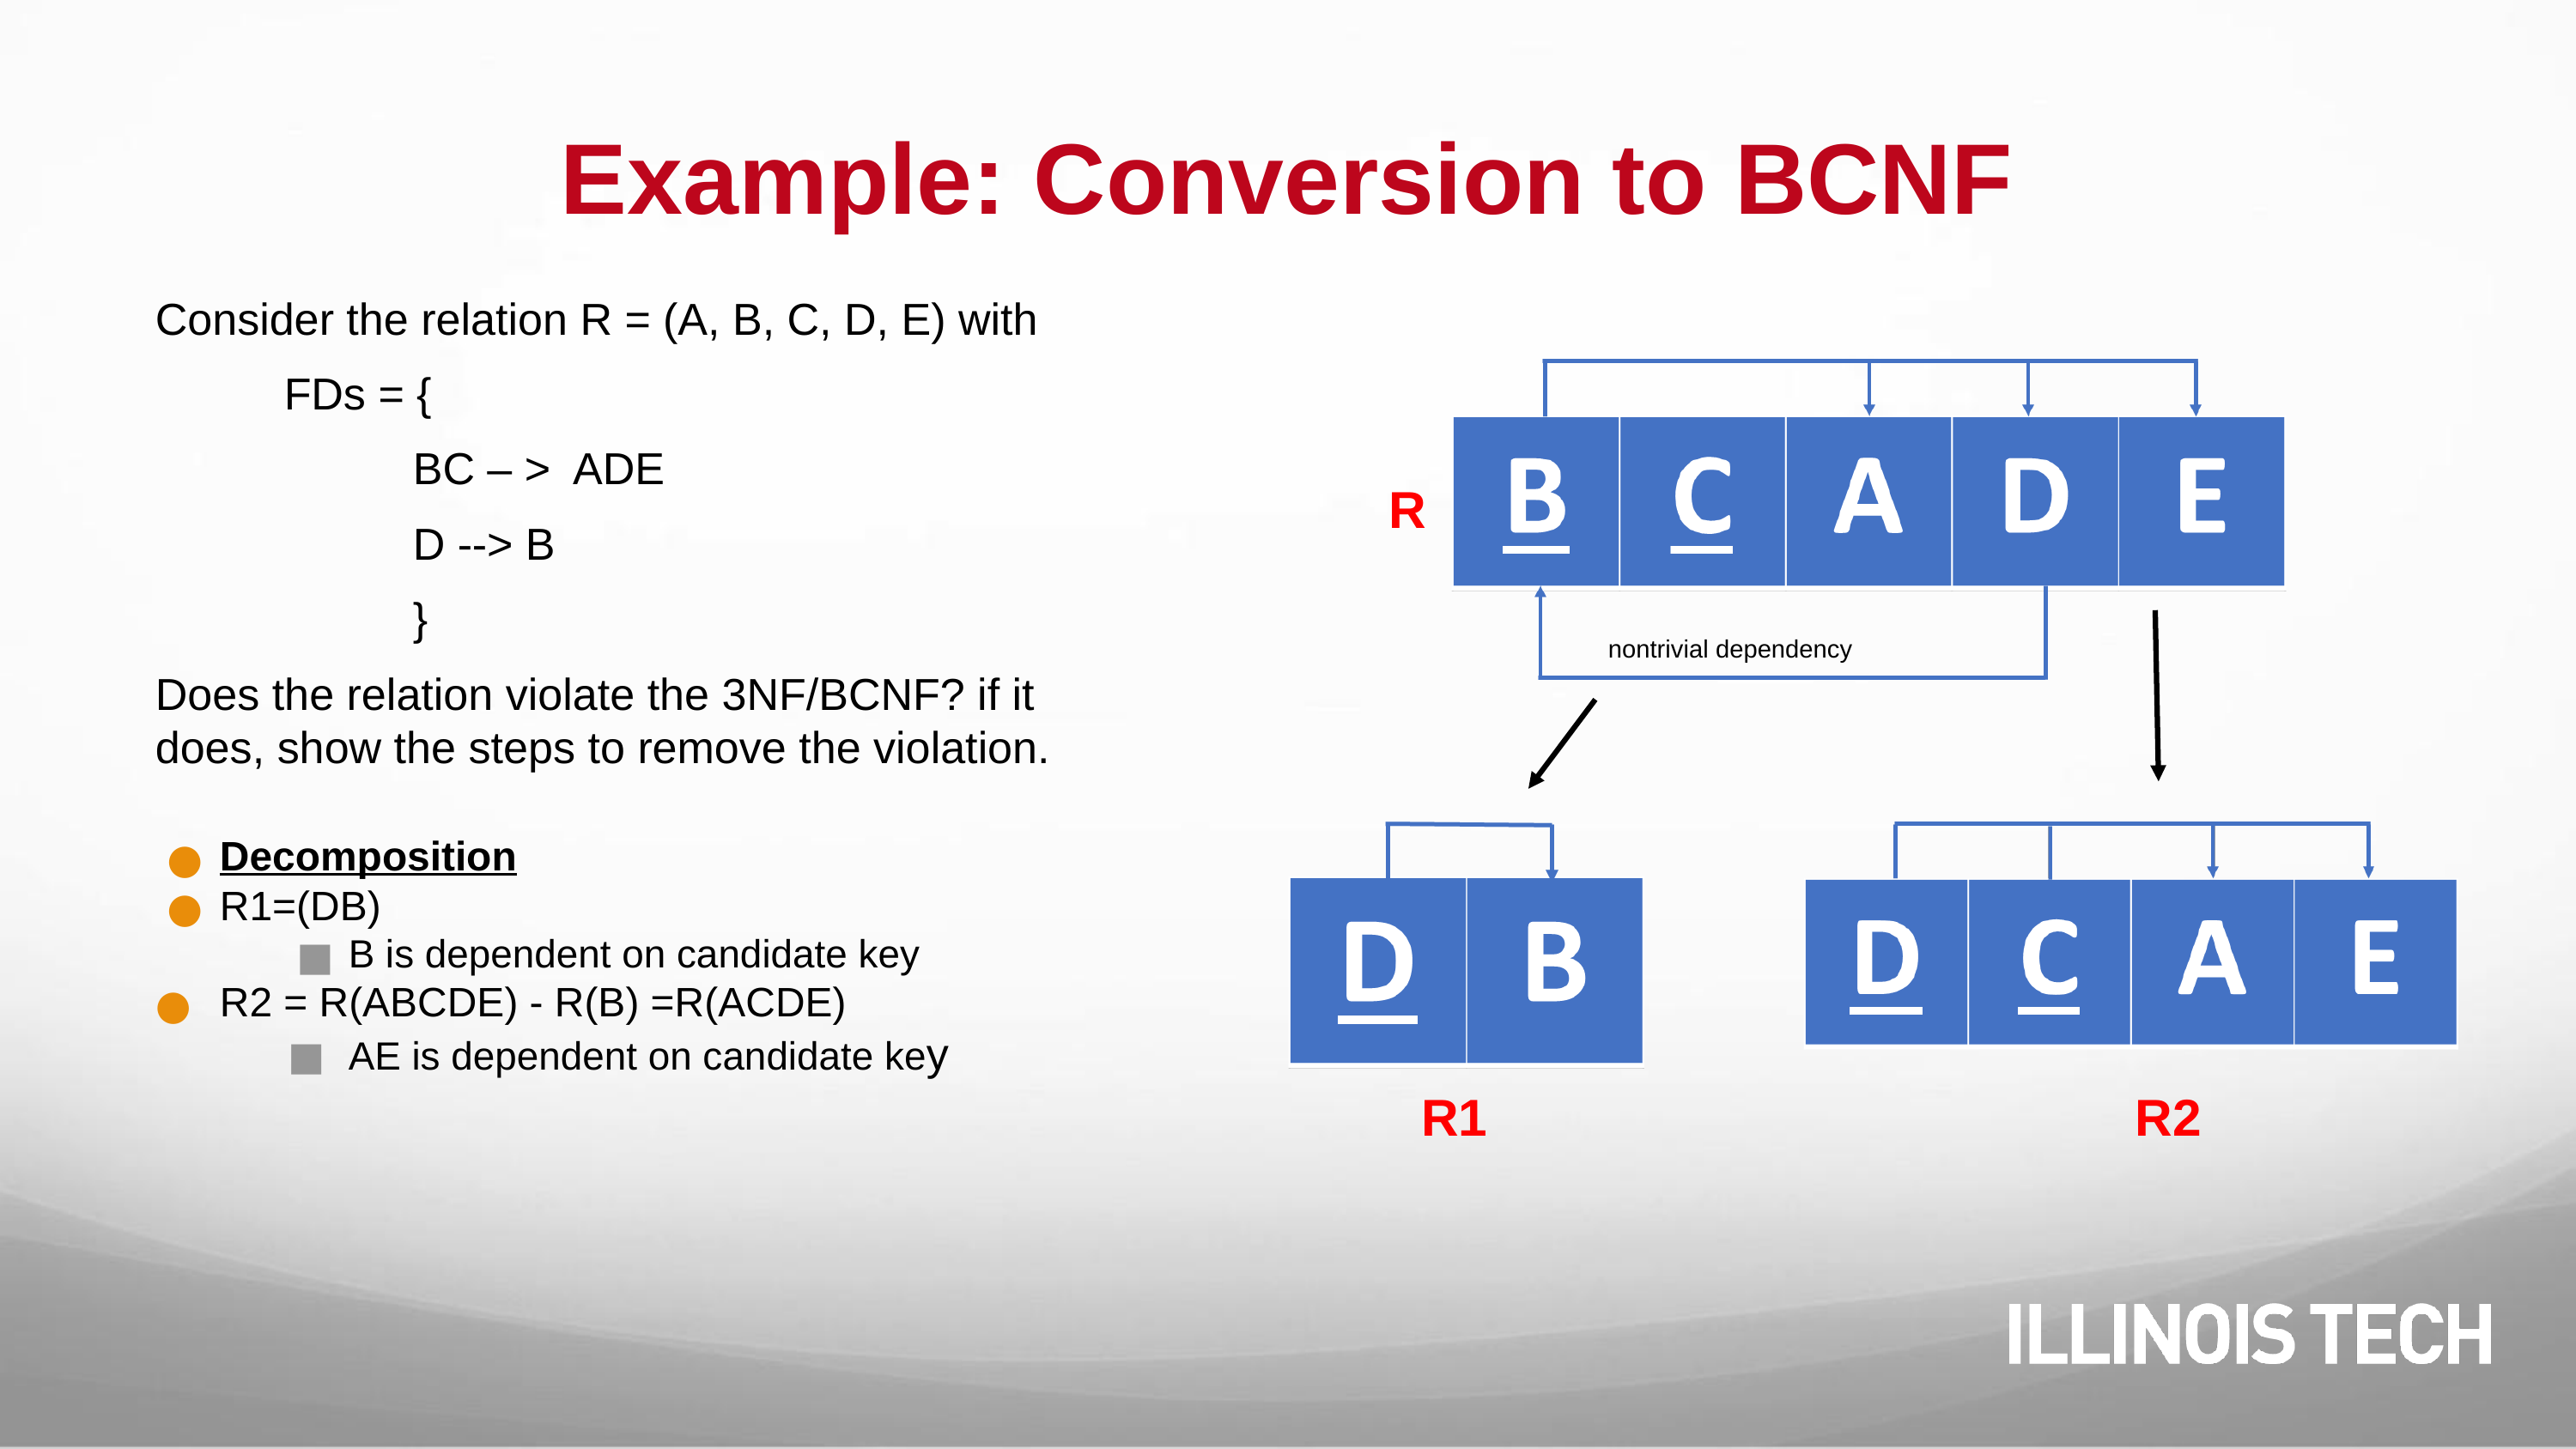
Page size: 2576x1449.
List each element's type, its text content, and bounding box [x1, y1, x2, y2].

text_box R2 [2122, 1100, 2239, 1160]
picture [0, 0, 2576, 1449]
list Consider the relation R = (A, B, C, D, E) with FDs = { BC – > ADE D --> B } Does the relation violate the 3NF/BCNF? if it does, show the steps to remove the violation. Decomposition R1=(DB) B is dependent on candidate key R2 = R(ABCDE) - R(B) =R(ACDE) AE is dependent on candidate key [142, 283, 1097, 1223]
title Example: Conversion to BCNF [155, 22, 2421, 241]
text_box R [1347, 464, 1440, 552]
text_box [1528, 699, 1596, 790]
text_box R1 [1408, 1118, 1525, 1160]
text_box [2154, 609, 2160, 782]
